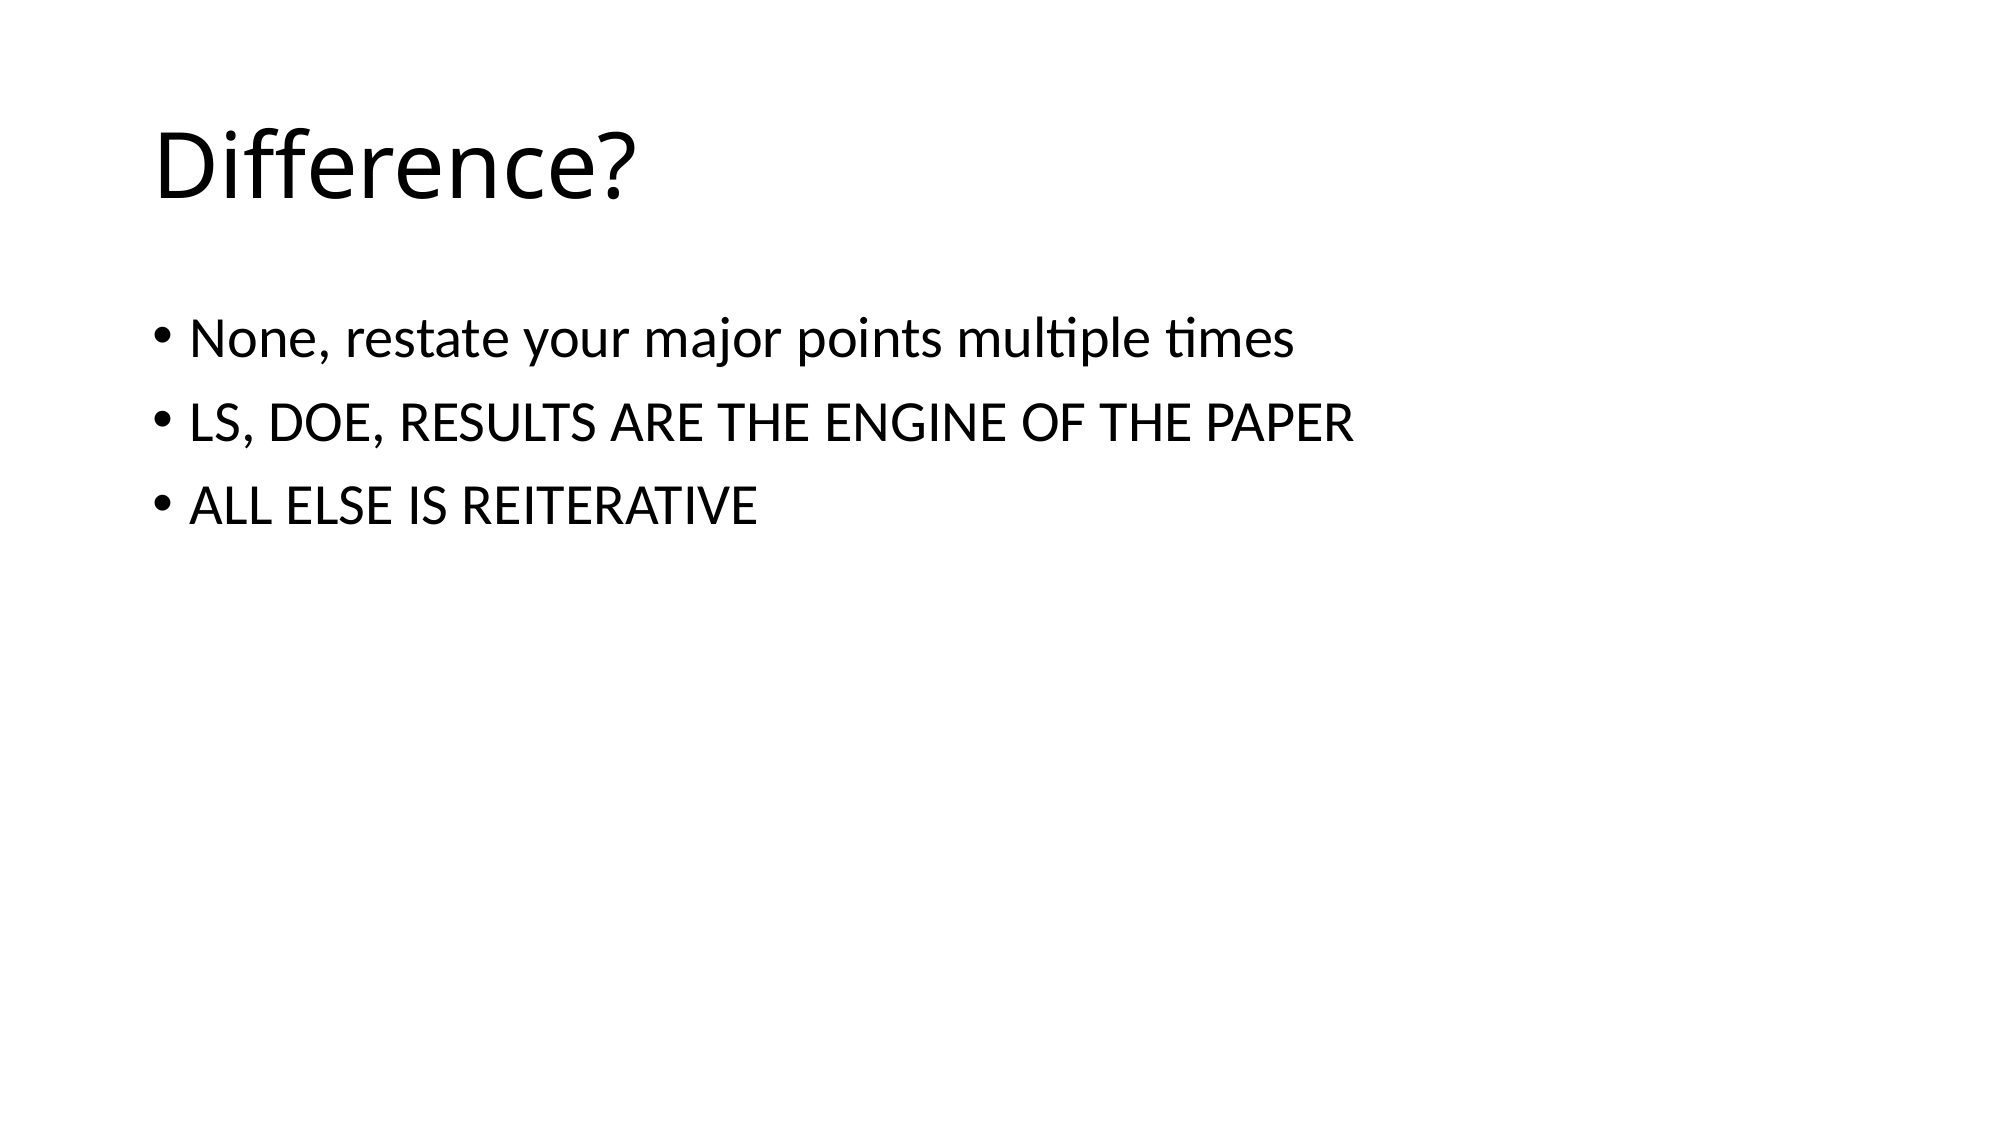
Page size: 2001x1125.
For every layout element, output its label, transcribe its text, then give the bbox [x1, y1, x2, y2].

title Difference? [137, 59, 1863, 278]
list None, restate your major points multiple times LS, DOE, RESULTS ARE THE ENGINE OF THE PAPER ALL ELSE IS REITERATIVE [137, 299, 1863, 1014]
